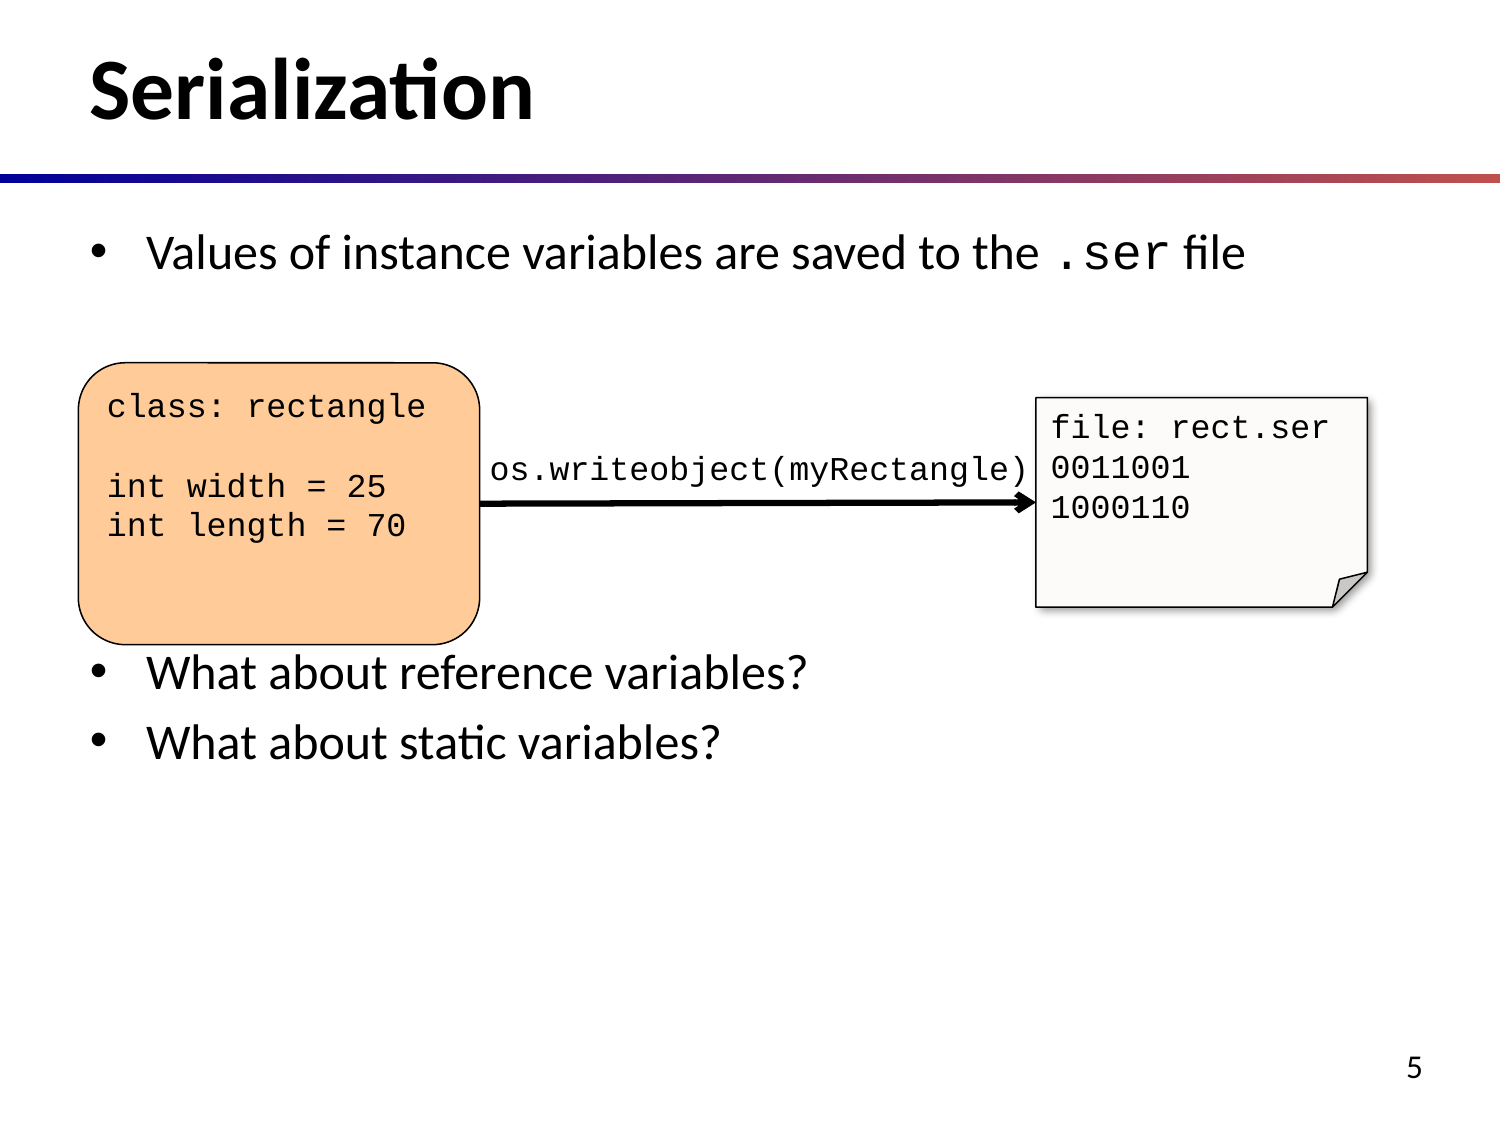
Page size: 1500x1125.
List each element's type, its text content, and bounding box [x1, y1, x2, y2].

text_box class: rectangle int width = 25 int length = 70 [78, 362, 480, 645]
text_box file: rect.ser 0011001 1000110 [1035, 397, 1368, 608]
title Serialization [75, 24, 1438, 150]
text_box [479, 502, 1037, 506]
text_box os.writeobject(myRectangle) [474, 439, 1045, 495]
list Values of instance variables are saved to the .ser file What about reference variables? What about static variables? [75, 212, 1425, 1025]
